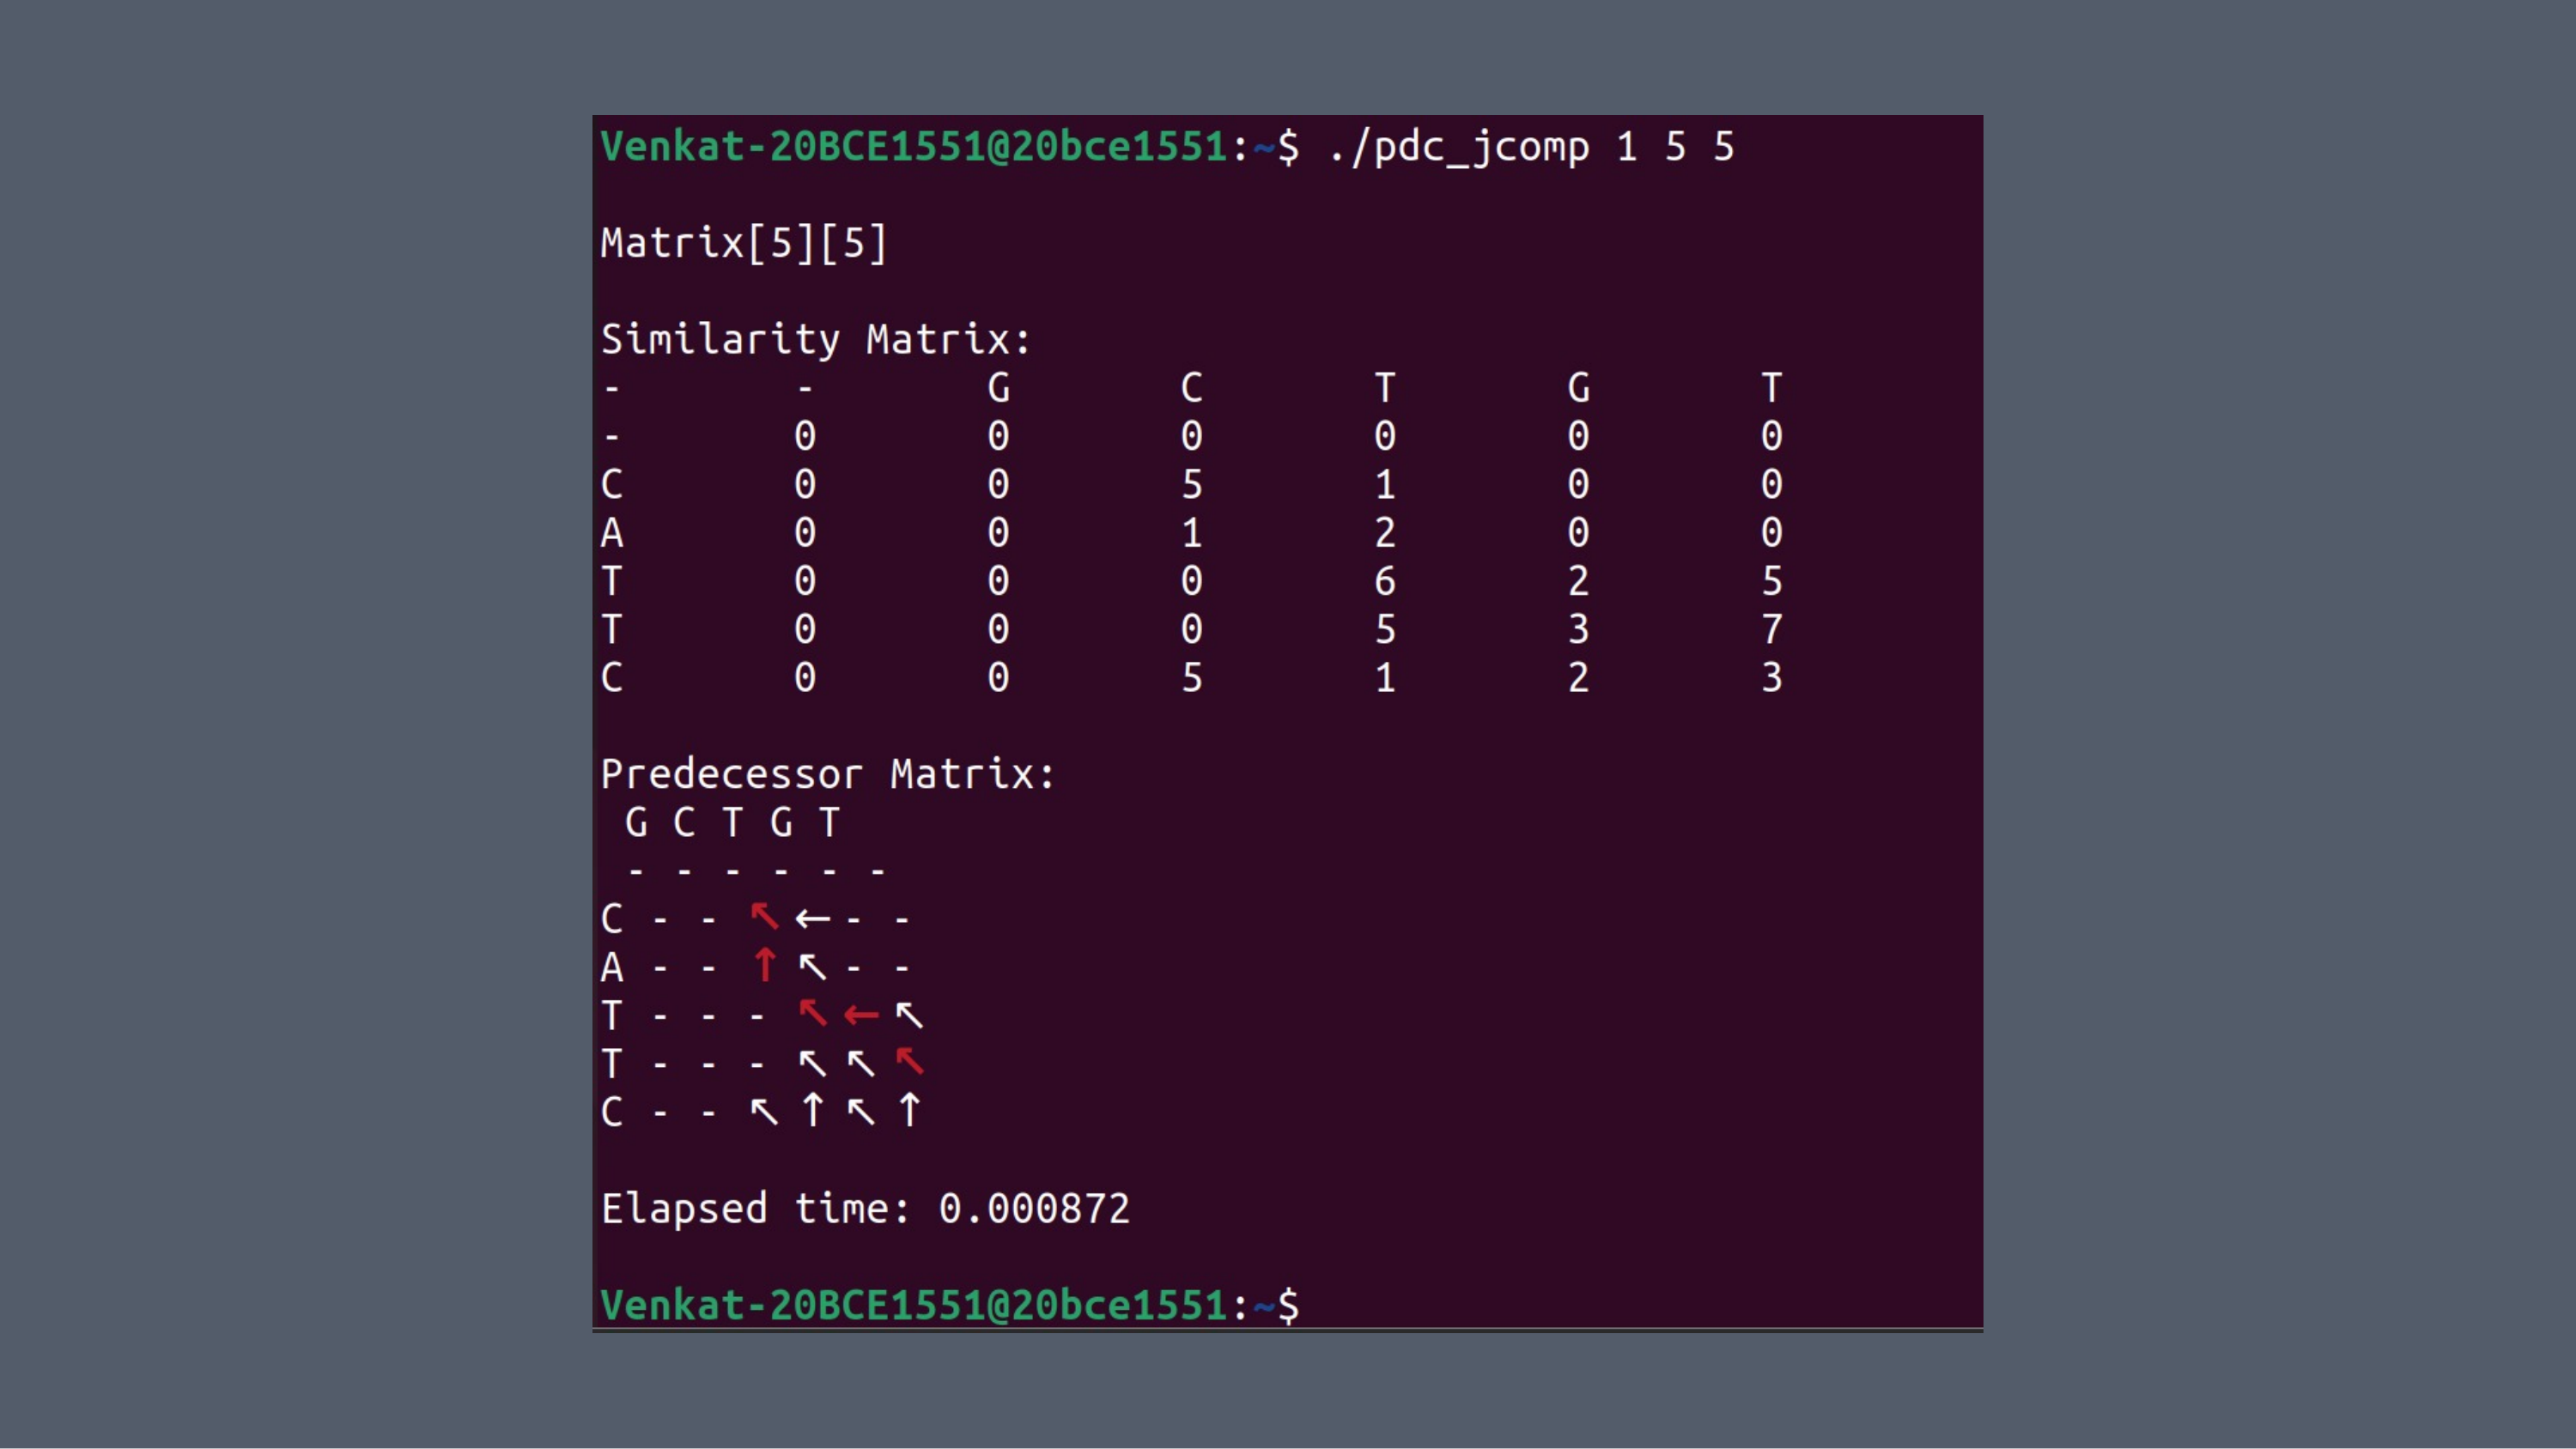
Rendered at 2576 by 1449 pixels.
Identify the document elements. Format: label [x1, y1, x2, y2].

picture [592, 115, 1984, 1334]
